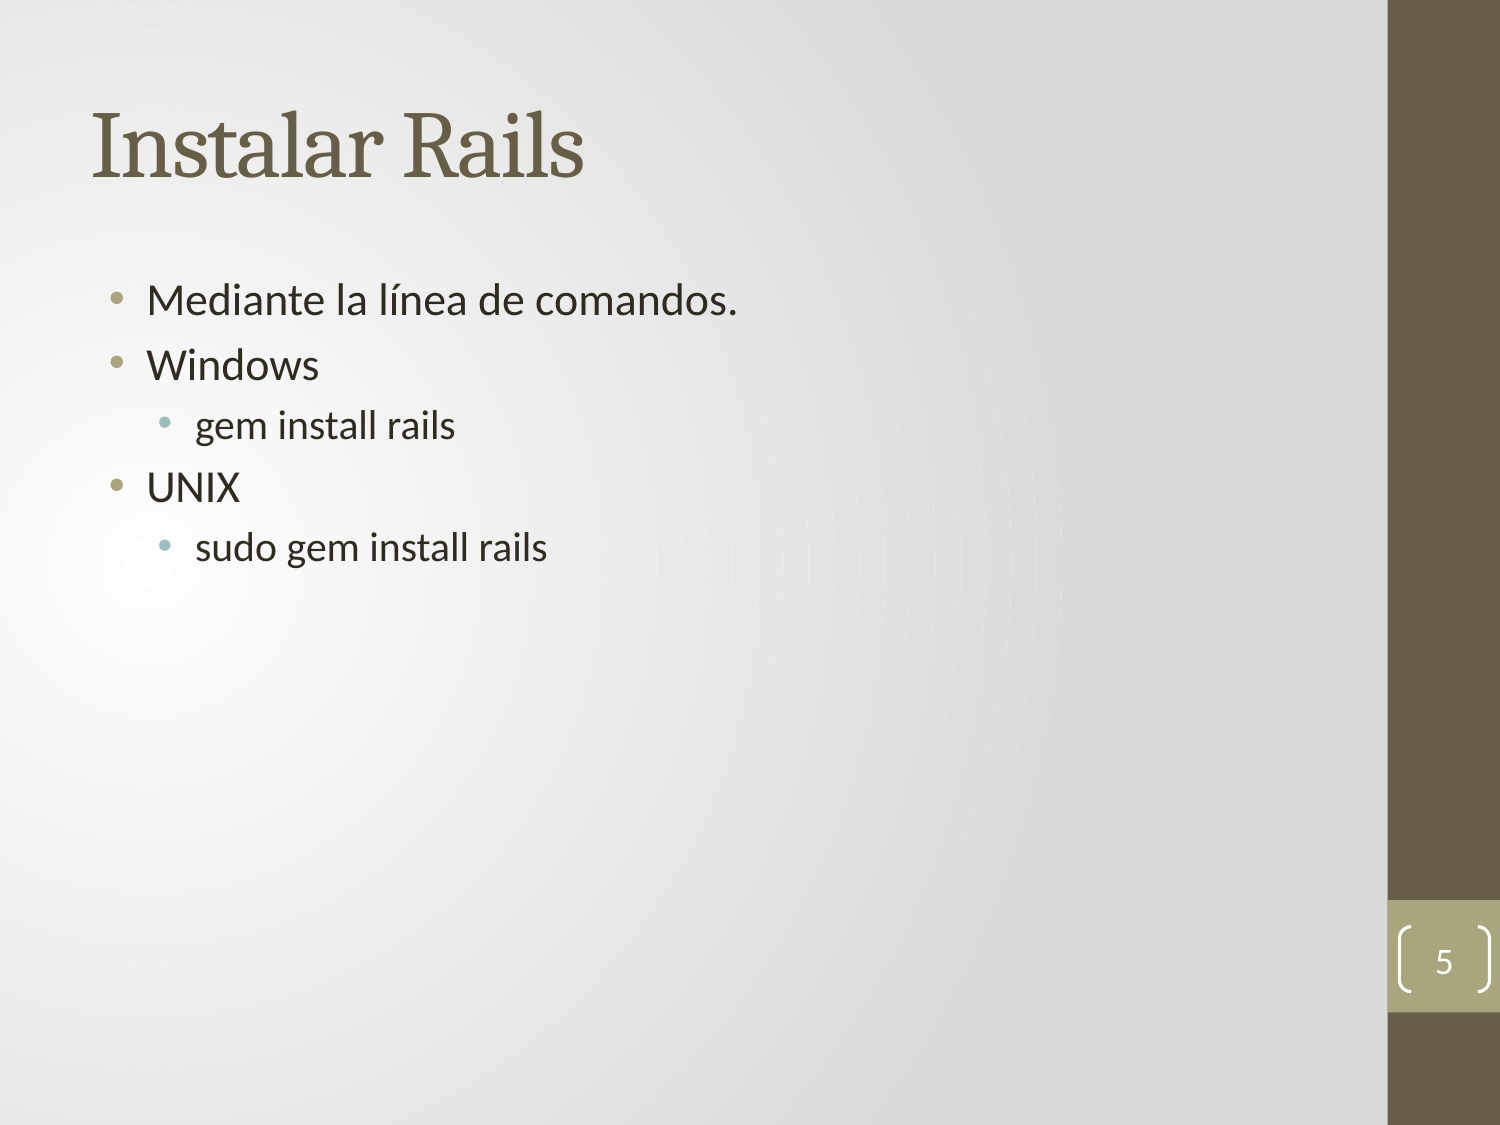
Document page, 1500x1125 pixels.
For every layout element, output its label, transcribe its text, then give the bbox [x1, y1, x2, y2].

title Instalar Rails [75, 45, 1325, 233]
list Mediante la línea de comandos. Windows gem install rails UNIX sudo gem install rails [75, 262, 1325, 1050]
slide_number 5 [1397, 925, 1492, 994]
